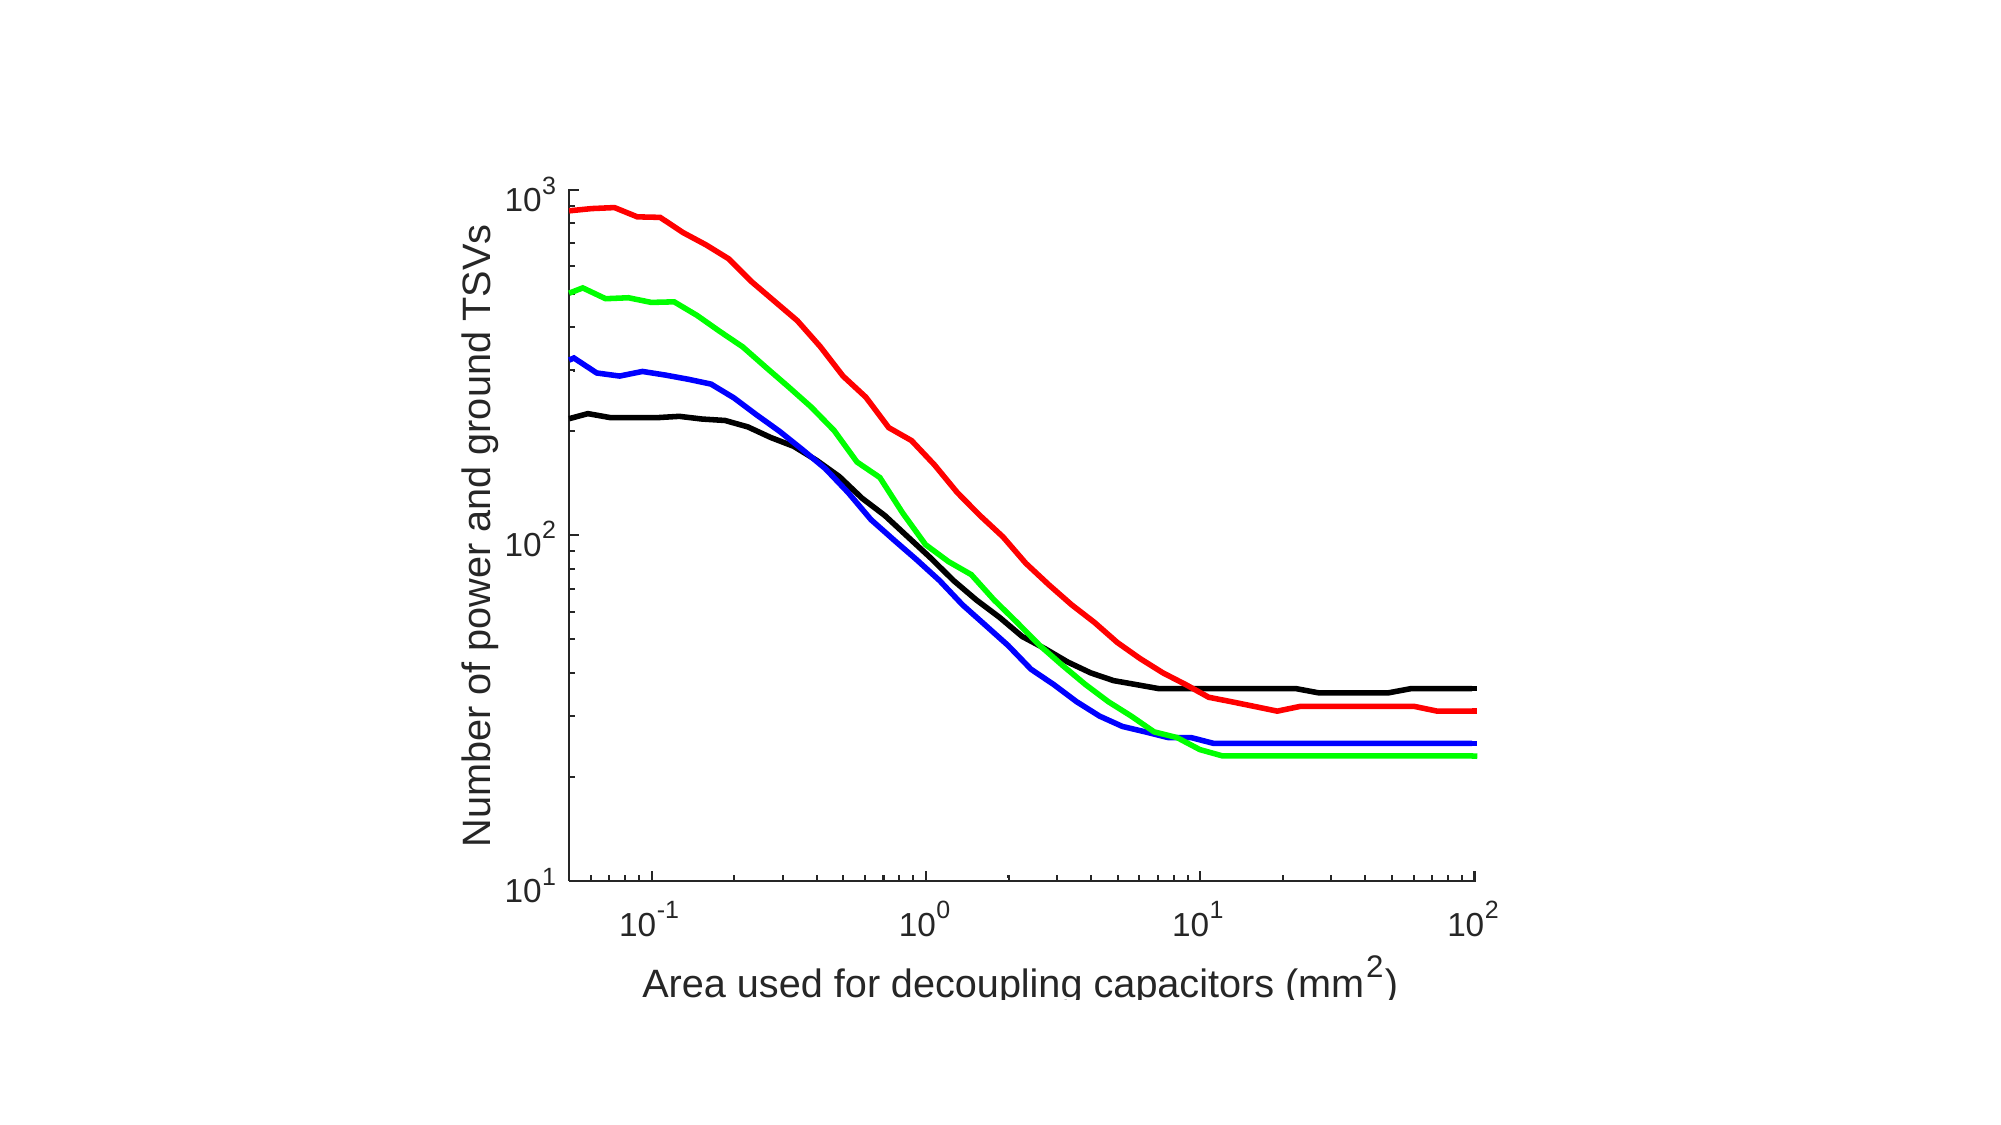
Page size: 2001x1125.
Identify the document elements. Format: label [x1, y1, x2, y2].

picture [416, 124, 1583, 1001]
